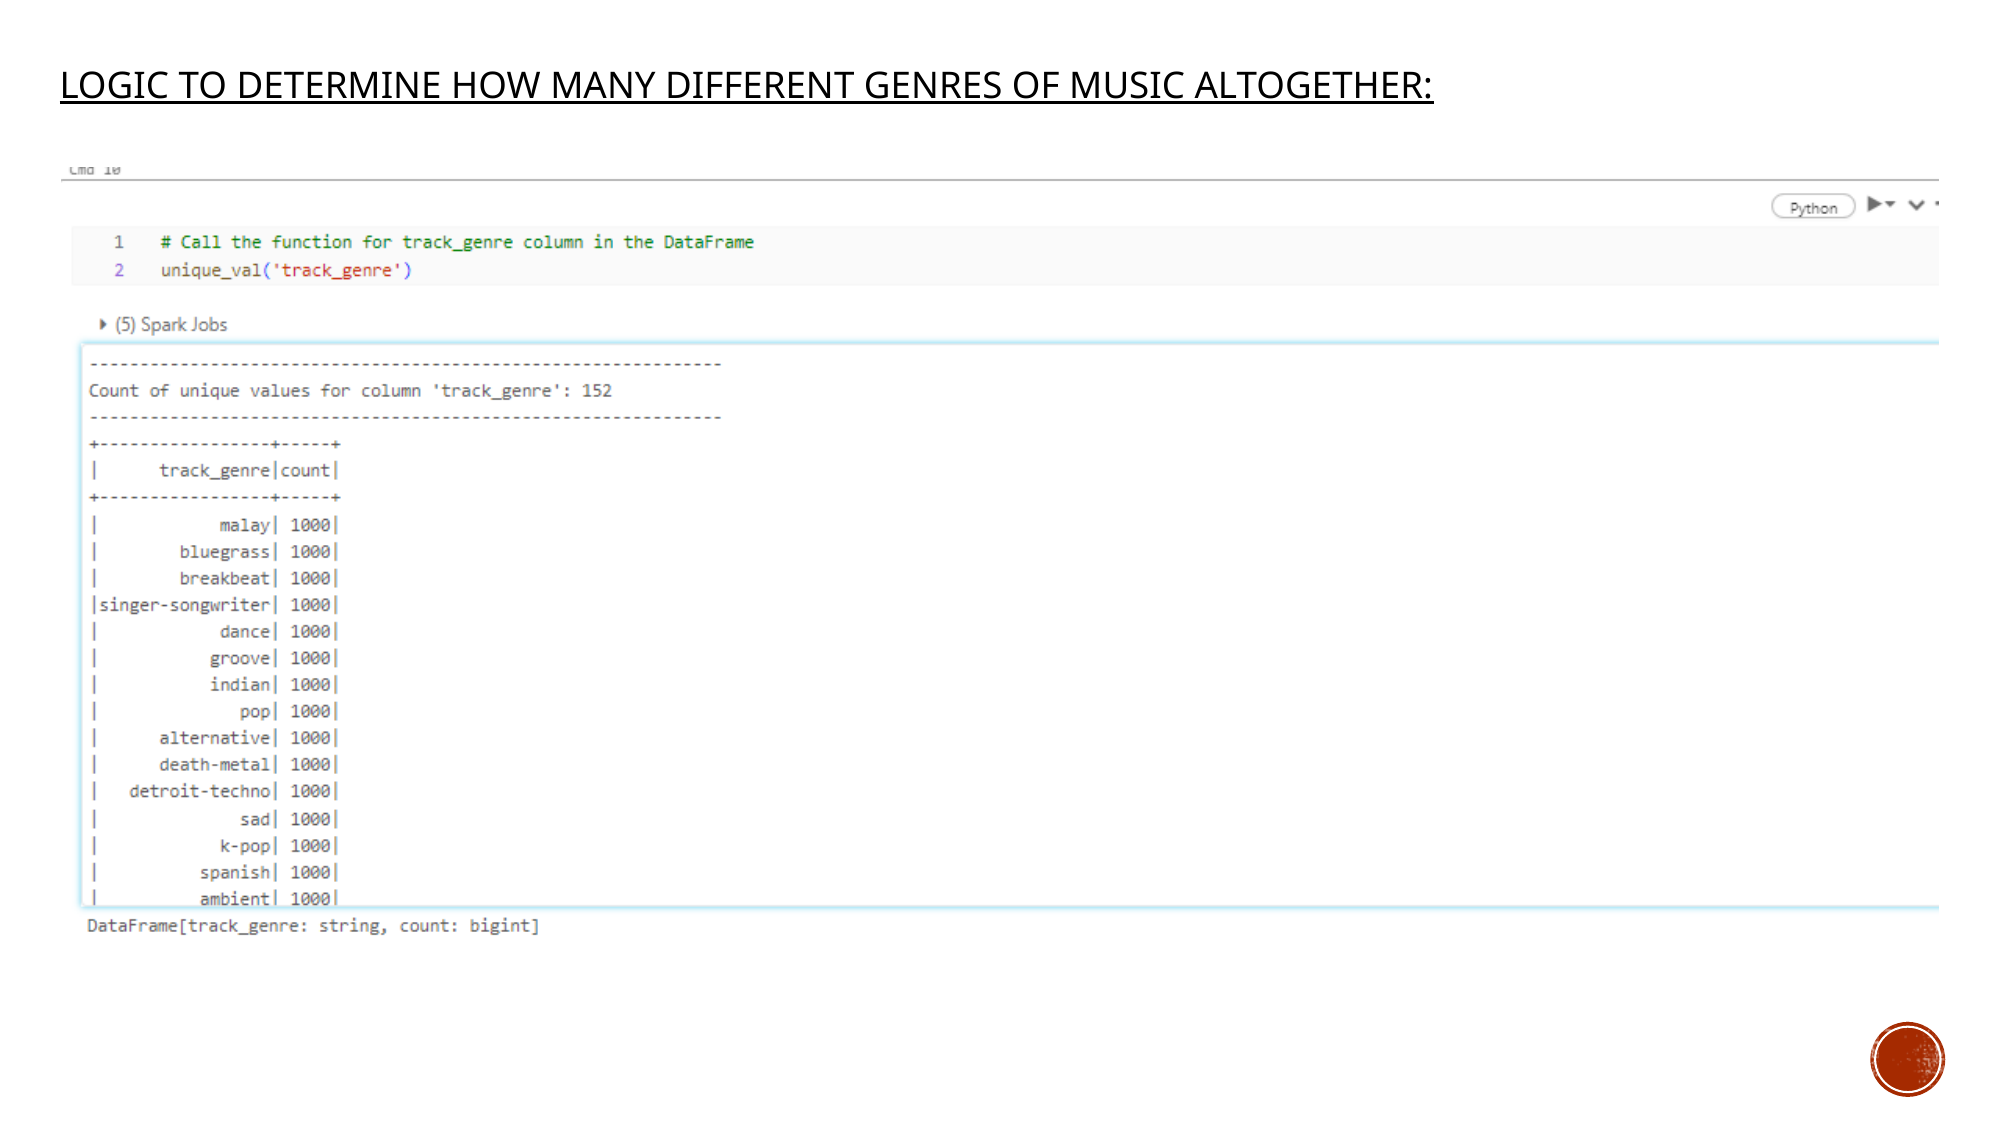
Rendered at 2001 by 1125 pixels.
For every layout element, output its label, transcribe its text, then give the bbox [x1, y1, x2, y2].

title Logic To determine How many different genres of music altogether: [44, 58, 1695, 158]
picture [61, 168, 1937, 956]
